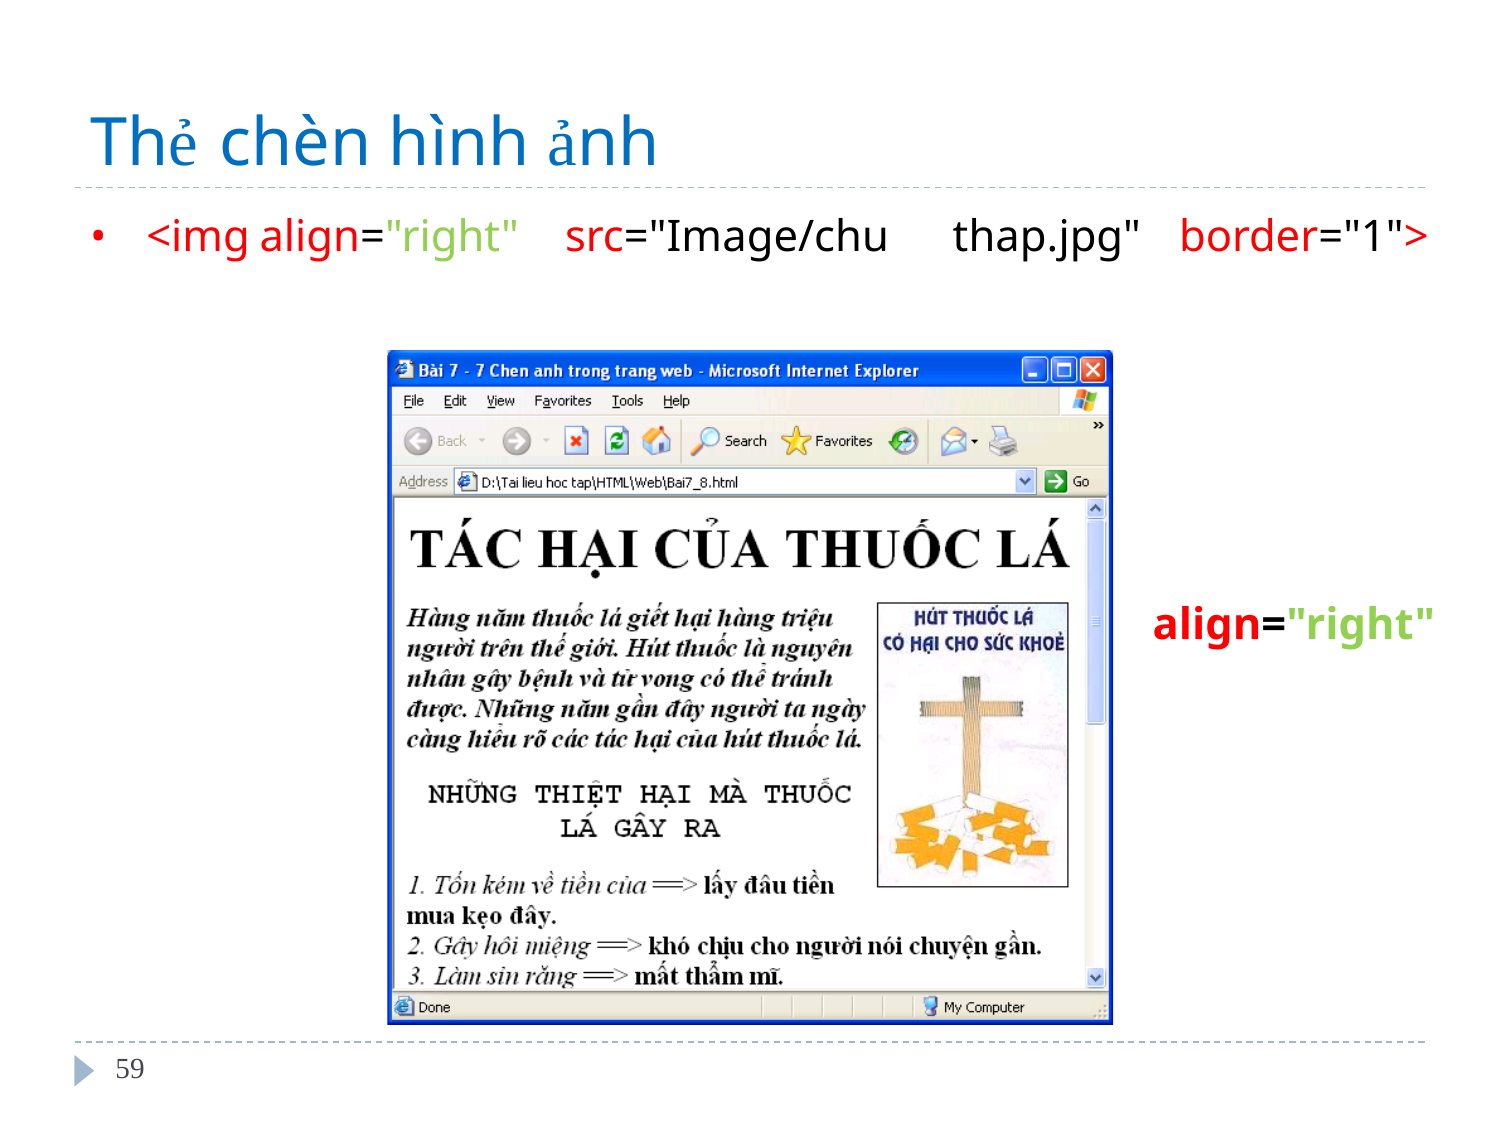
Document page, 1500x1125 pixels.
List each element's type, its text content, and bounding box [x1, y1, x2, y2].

text_box [387, 350, 1114, 1019]
text_box • [87, 213, 119, 268]
text_box align="right" [1150, 601, 1462, 656]
text_box Thẻ chèn hình ảnh [87, 107, 709, 164]
text_box [74, 164, 1425, 190]
text_box <img [144, 213, 255, 268]
text_box 59 [113, 1052, 152, 1087]
text_box border="1"> [1177, 213, 1460, 268]
text_box align="right" [257, 213, 560, 268]
text_box thap.jpg" [950, 213, 1175, 268]
text_box [74, 1019, 1425, 1045]
text_box src="Image/chu [563, 213, 948, 268]
text_box [74, 1055, 95, 1087]
